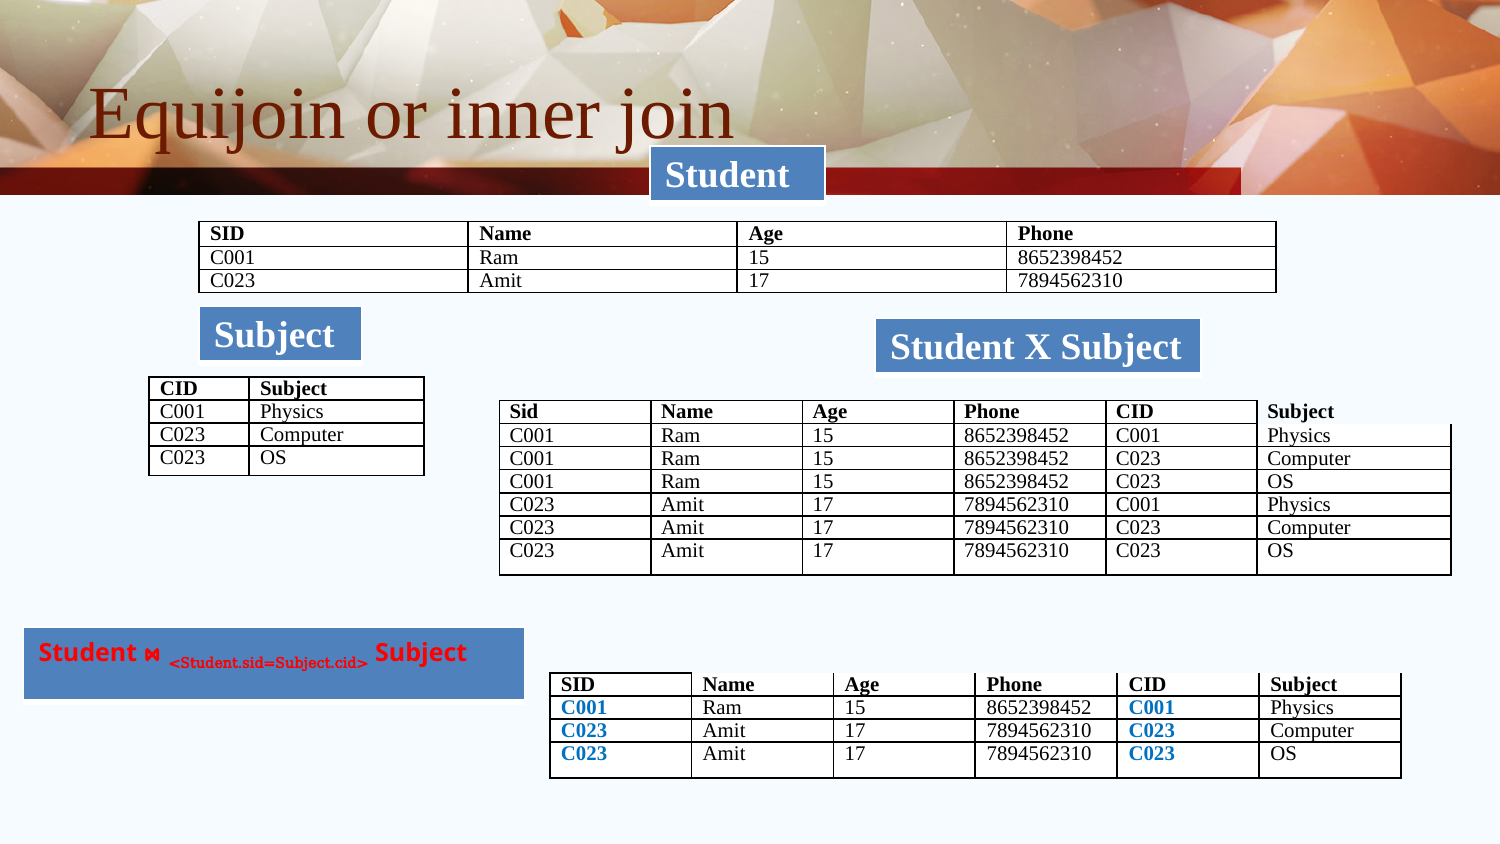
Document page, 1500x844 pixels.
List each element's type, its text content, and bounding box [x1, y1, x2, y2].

table_cell 8652398452 [1007, 247, 1275, 269]
table_cell C023 [150, 424, 248, 445]
table_cell OS [1258, 540, 1450, 574]
table_cell Ram [469, 247, 736, 269]
table_header SID [200, 222, 467, 246]
table_cell 17 [803, 517, 953, 538]
table_header Age [738, 222, 1006, 246]
table_cell 7894562310 [1007, 270, 1275, 292]
table_cell Computer [1260, 720, 1400, 741]
table_cell 15 [803, 447, 953, 469]
table_cell 17 [738, 270, 1006, 292]
table_header Name [692, 673, 833, 695]
table_cell Physics [1258, 494, 1450, 515]
table_header Phone [976, 673, 1116, 695]
title Equijoin or inner join [73, 46, 1427, 172]
table_cell C001 [500, 470, 650, 492]
table_cell C023 [551, 720, 691, 741]
table_cell Physics [250, 401, 423, 422]
table_cell Computer [1258, 517, 1450, 538]
table_cell 8652398452 [955, 447, 1105, 469]
table_cell 8652398452 [976, 697, 1116, 718]
table_header Subject [1260, 673, 1400, 695]
table_header CID [1118, 673, 1258, 695]
table_cell 8652398452 [955, 424, 1105, 446]
table_cell C023 [1118, 720, 1258, 741]
table_cell C001 [1107, 494, 1256, 515]
table_cell 15 [803, 470, 953, 492]
table_cell C023 [150, 447, 248, 475]
table_cell 17 [803, 494, 953, 515]
table_header Student X Subject [876, 319, 1200, 372]
table_cell Amit [469, 270, 736, 292]
table_cell Ram [652, 447, 802, 469]
picture [0, 0, 1500, 844]
table_header Subject [200, 307, 361, 360]
table_cell C001 [500, 447, 650, 469]
table_cell OS [1260, 743, 1400, 777]
table_cell Ram [692, 697, 833, 718]
table_cell Amit [652, 494, 802, 515]
table_cell C023 [500, 540, 650, 574]
table_header Name [469, 222, 736, 246]
table_cell Ram [652, 470, 802, 492]
table_cell C023 [551, 743, 691, 777]
table_cell Amit [652, 540, 802, 574]
table_cell 17 [834, 720, 974, 741]
table_cell OS [250, 447, 423, 475]
table_cell C023 [1107, 517, 1256, 538]
table_cell Computer [1258, 447, 1450, 469]
table_cell Physics [1258, 424, 1450, 446]
table_header Age [803, 401, 953, 423]
table_cell C001 [551, 697, 691, 718]
table_cell C023 [1107, 470, 1256, 492]
table_header Subject [1258, 401, 1451, 424]
table_header Phone [1007, 222, 1275, 246]
table_cell Computer [250, 424, 423, 445]
table_header Student [651, 147, 824, 200]
table_header SID [551, 674, 691, 695]
table_cell 17 [803, 540, 953, 574]
table_header Phone [955, 401, 1105, 423]
table_cell 7894562310 [976, 720, 1116, 741]
table_cell C023 [500, 494, 650, 515]
table_header Subject [250, 378, 423, 399]
table_cell C001 [1107, 424, 1256, 446]
table_cell Ram [652, 424, 802, 446]
table_cell C023 [200, 270, 467, 292]
table_cell C023 [1107, 447, 1256, 469]
table_cell 8652398452 [955, 470, 1105, 492]
table_cell OS [1258, 470, 1450, 492]
table_cell 7894562310 [955, 494, 1105, 515]
table_cell 7894562310 [955, 517, 1105, 538]
table_header Student ⋈ <Student.sid=Subject.cid> Subject [24, 628, 524, 699]
table_cell 15 [738, 247, 1006, 269]
table_cell Amit [692, 720, 833, 741]
table_cell 7894562310 [955, 540, 1105, 574]
table_cell C001 [1118, 697, 1258, 718]
table_cell Amit [652, 517, 802, 538]
table_cell Physics [1260, 697, 1400, 718]
table_cell 15 [803, 424, 953, 446]
table_cell C001 [200, 247, 467, 269]
table_cell Amit [692, 743, 833, 777]
table_cell C023 [1118, 743, 1258, 777]
table_cell C023 [1107, 540, 1256, 574]
table_header Name [652, 401, 802, 423]
table_cell 7894562310 [976, 743, 1116, 777]
table_cell C001 [150, 401, 248, 422]
table_header Sid [500, 401, 650, 423]
table_header CID [150, 378, 248, 399]
table_cell C001 [500, 424, 650, 446]
table_cell 15 [834, 697, 974, 718]
table_header CID [1107, 401, 1256, 423]
table_cell C023 [500, 517, 650, 538]
table_cell 17 [834, 743, 974, 777]
table_header Age [834, 673, 974, 695]
